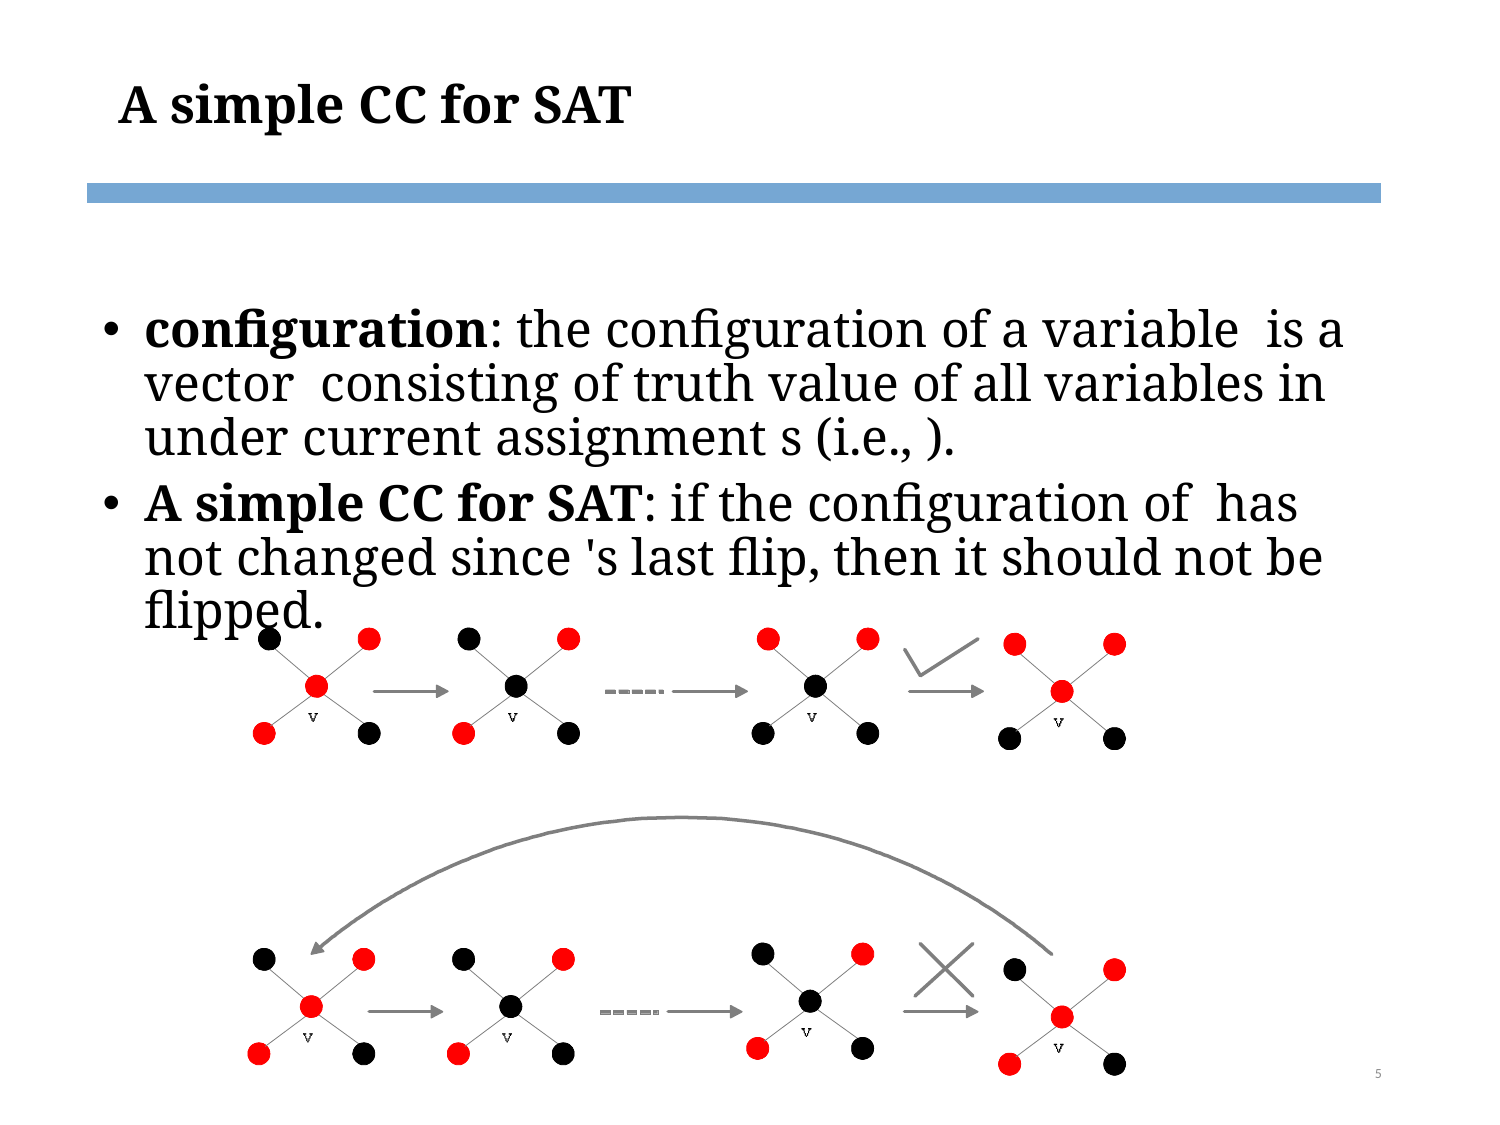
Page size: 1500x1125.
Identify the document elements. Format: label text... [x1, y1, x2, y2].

slide_number 5 [1059, 1042, 1397, 1103]
title A simple CC for SAT [103, 12, 1397, 201]
picture [242, 619, 1135, 1083]
